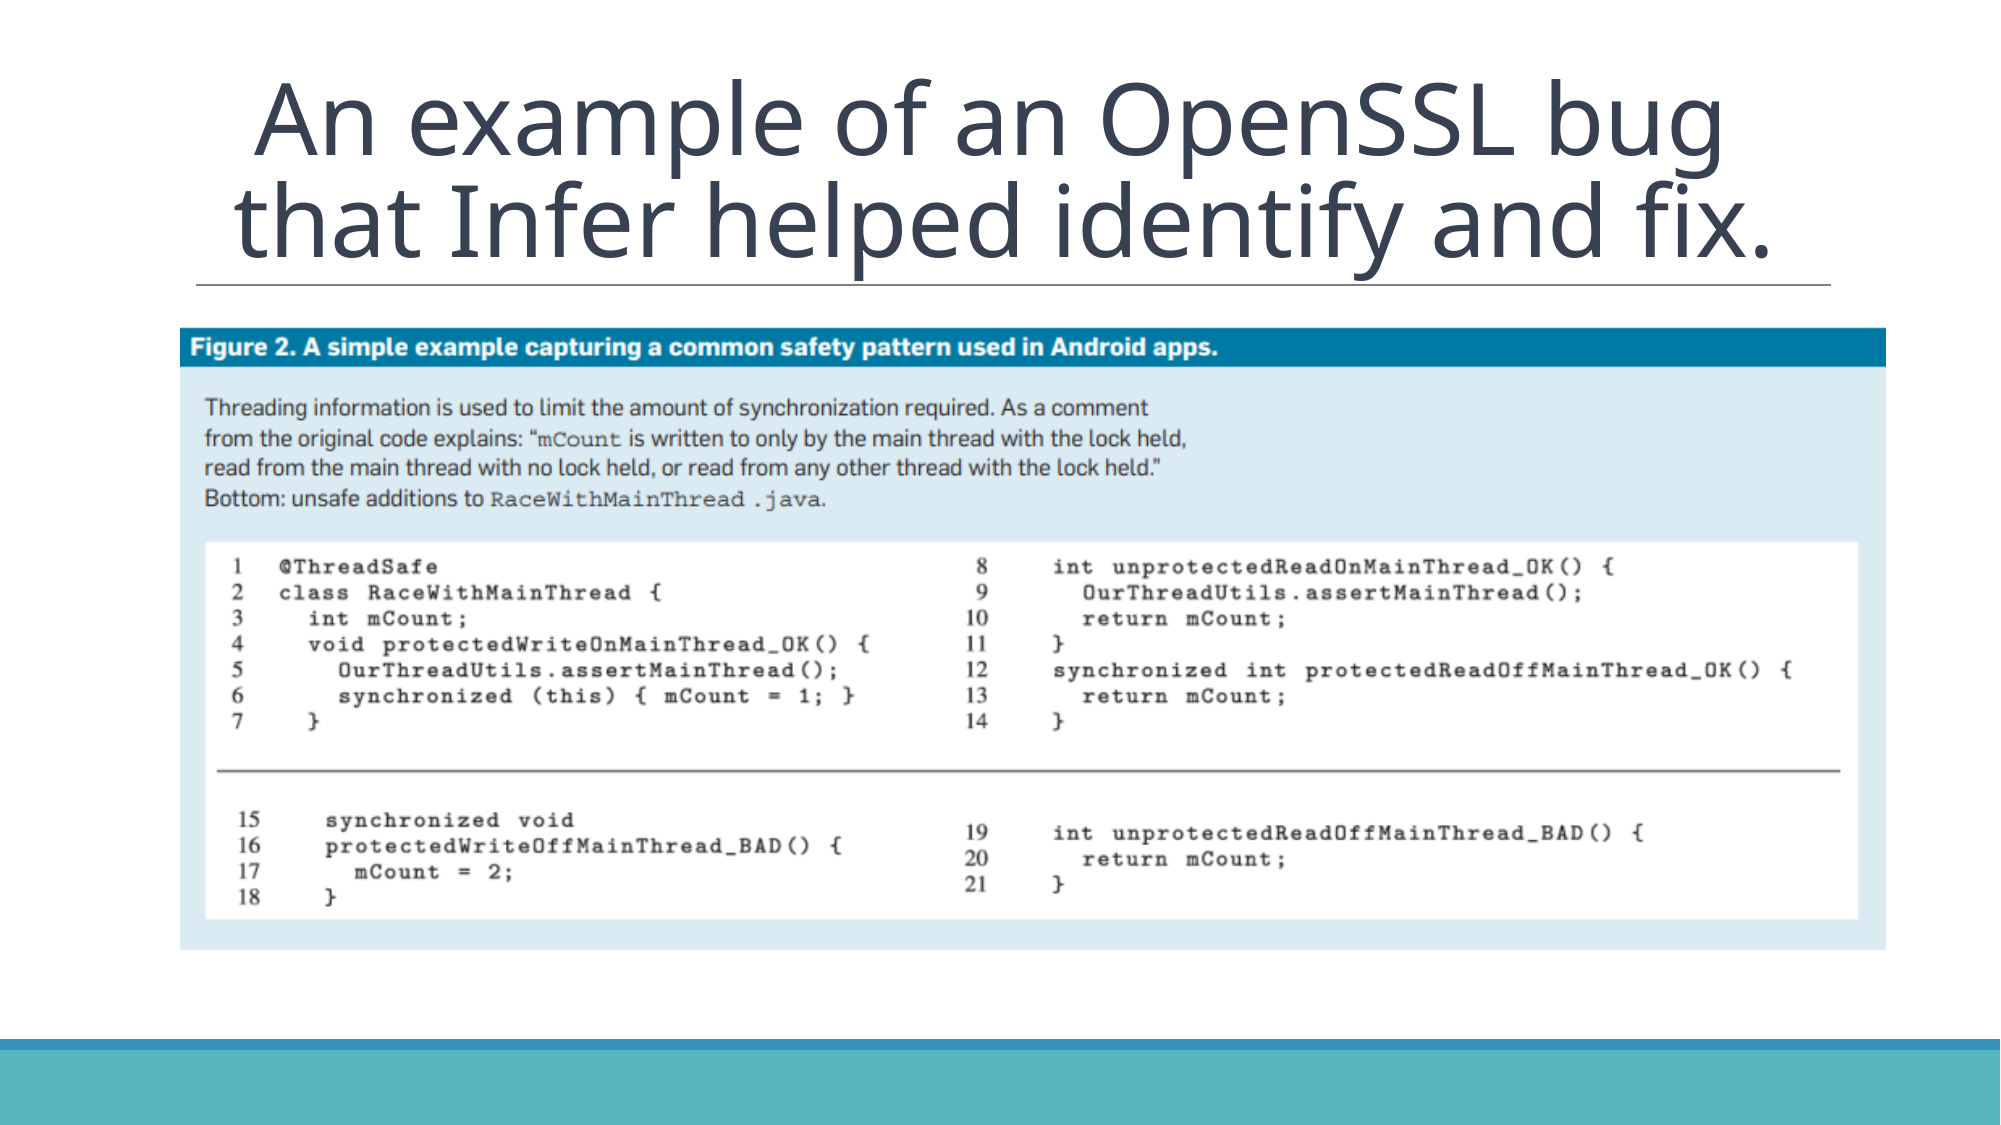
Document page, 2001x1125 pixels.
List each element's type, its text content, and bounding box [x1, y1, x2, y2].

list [179, 325, 1886, 952]
title An example of an OpenSSL bug that Infer helped identify and fix. [180, 47, 1830, 285]
